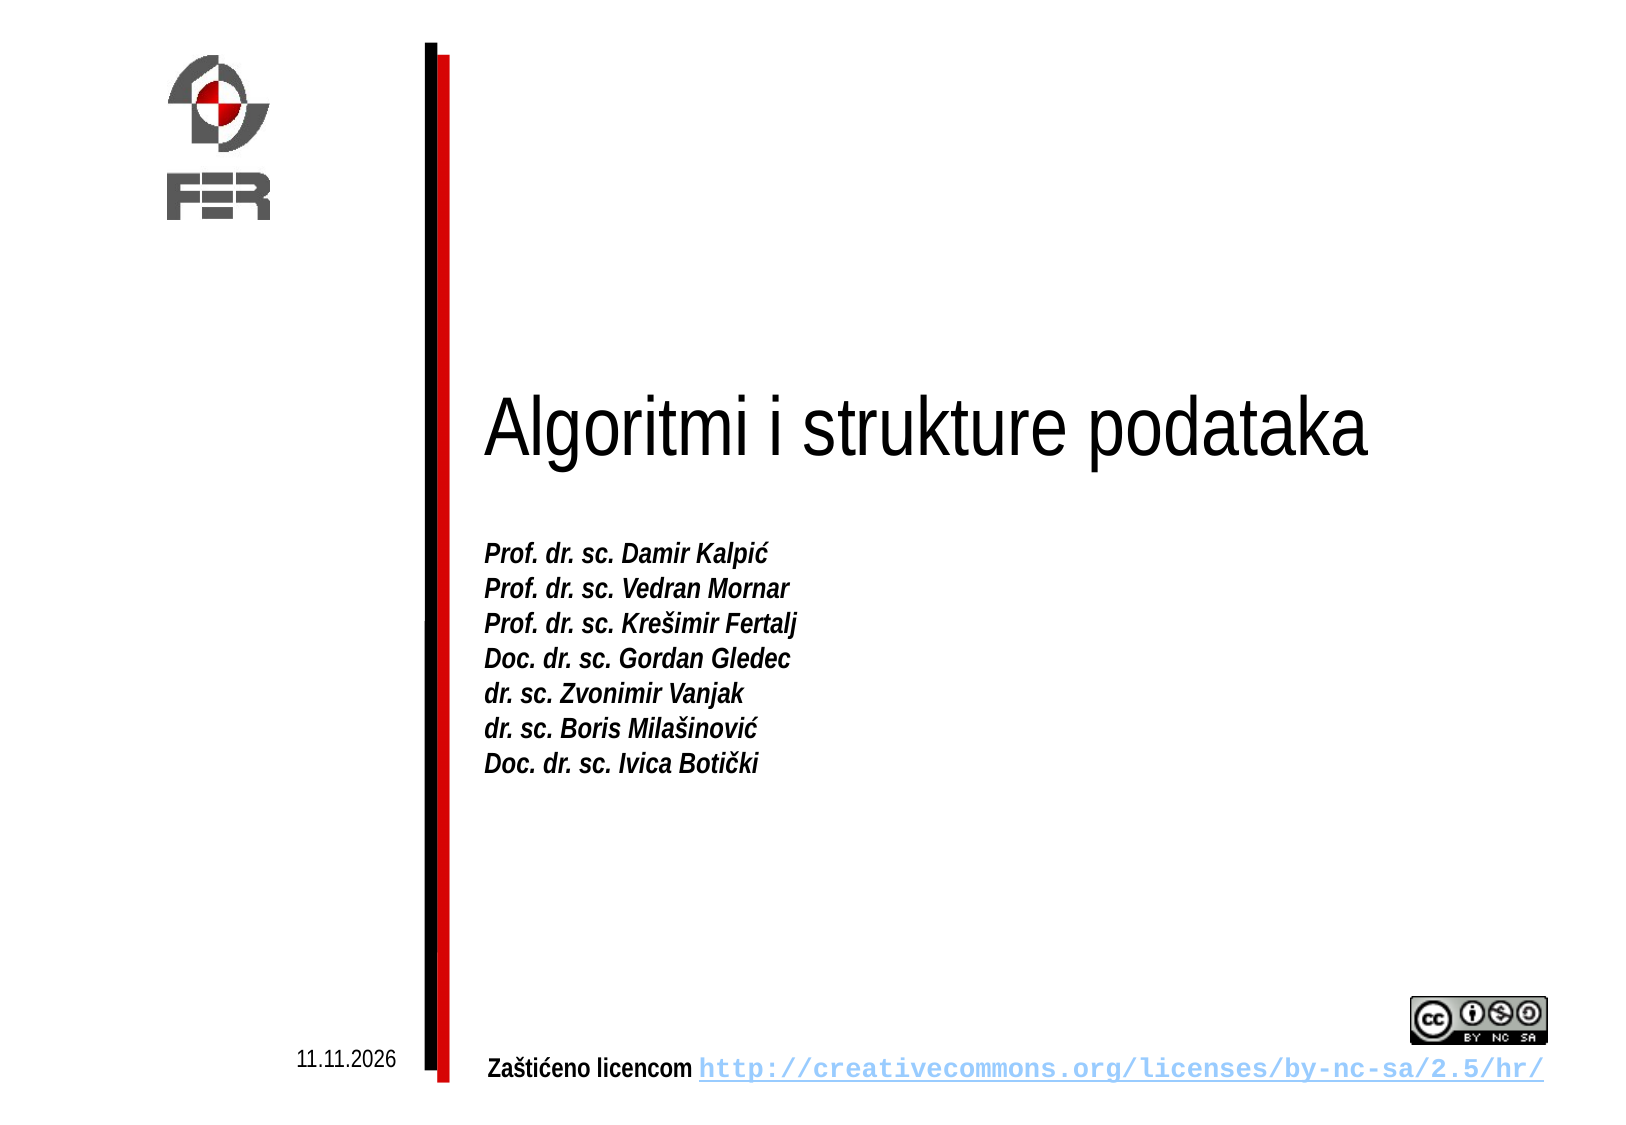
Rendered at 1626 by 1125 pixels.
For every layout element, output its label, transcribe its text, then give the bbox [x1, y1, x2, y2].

text_box Prof. dr. sc. Damir Kalpić Prof. dr. sc. Vedran Mornar Prof. dr. sc. Krešimir Fertalj Doc. dr. sc. Gordan Gledec dr. sc. Zvonimir Vanjak dr. sc. Boris Milašinović Doc. dr. sc. Ivica Botički [484, 527, 1297, 787]
picture [167, 54, 270, 220]
picture [1409, 995, 1548, 1045]
text_box Zaštićeno licencom http://creativecommons.org/licenses/by-nc-sa/2.5/hr/ [472, 1042, 1581, 1091]
title Algoritmi i strukture podataka [484, 327, 1466, 516]
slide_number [32, 1034, 413, 1071]
